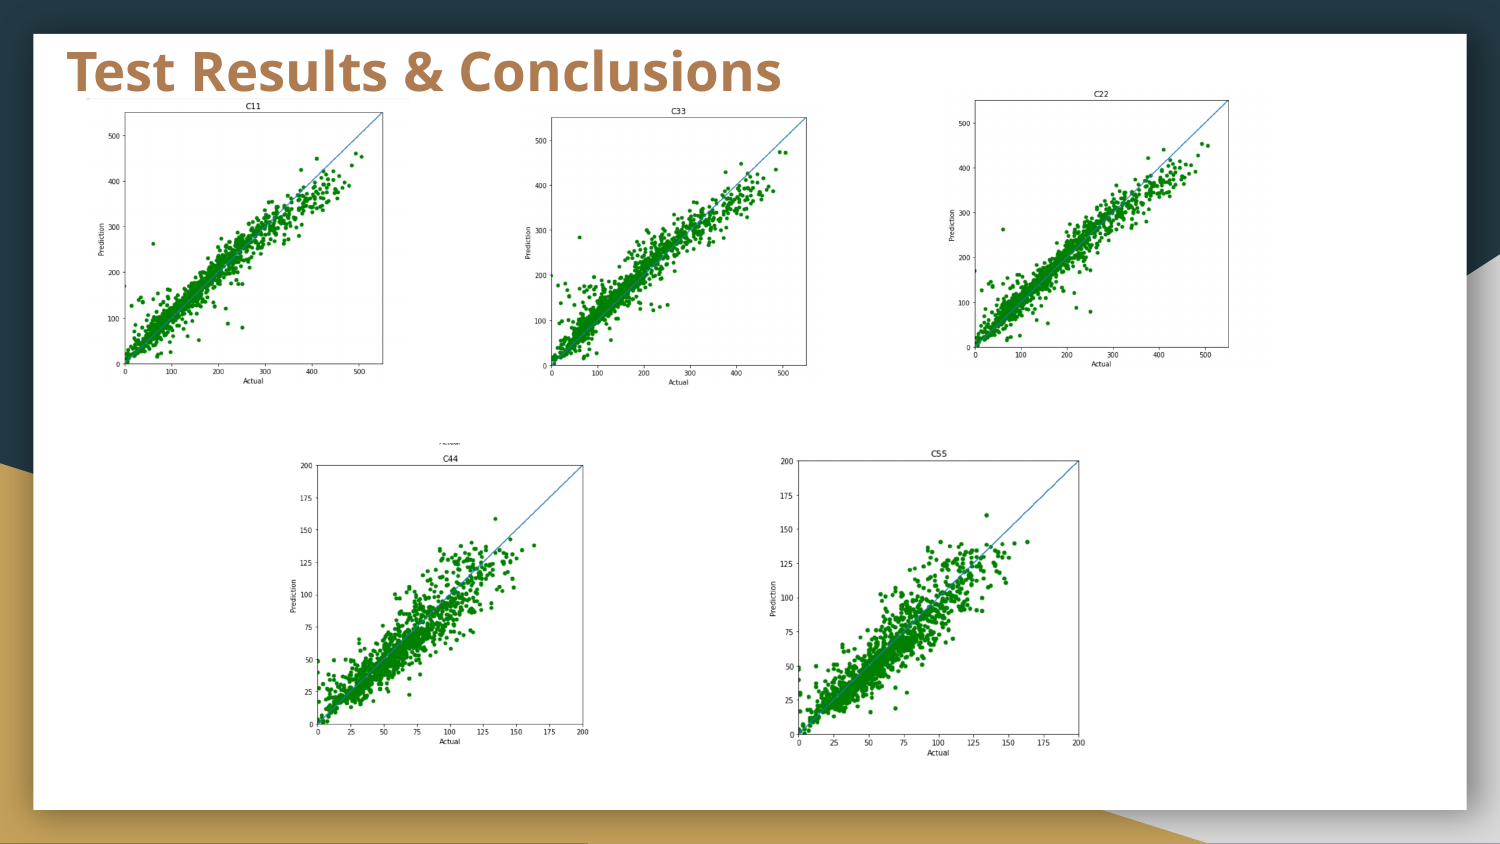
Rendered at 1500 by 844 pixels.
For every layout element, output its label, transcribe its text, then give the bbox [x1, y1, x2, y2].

picture [85, 98, 409, 388]
picture [520, 98, 828, 388]
picture [764, 443, 1098, 762]
title Test Results & Conclusions [51, 21, 838, 116]
picture [282, 443, 606, 748]
picture [939, 84, 1273, 374]
